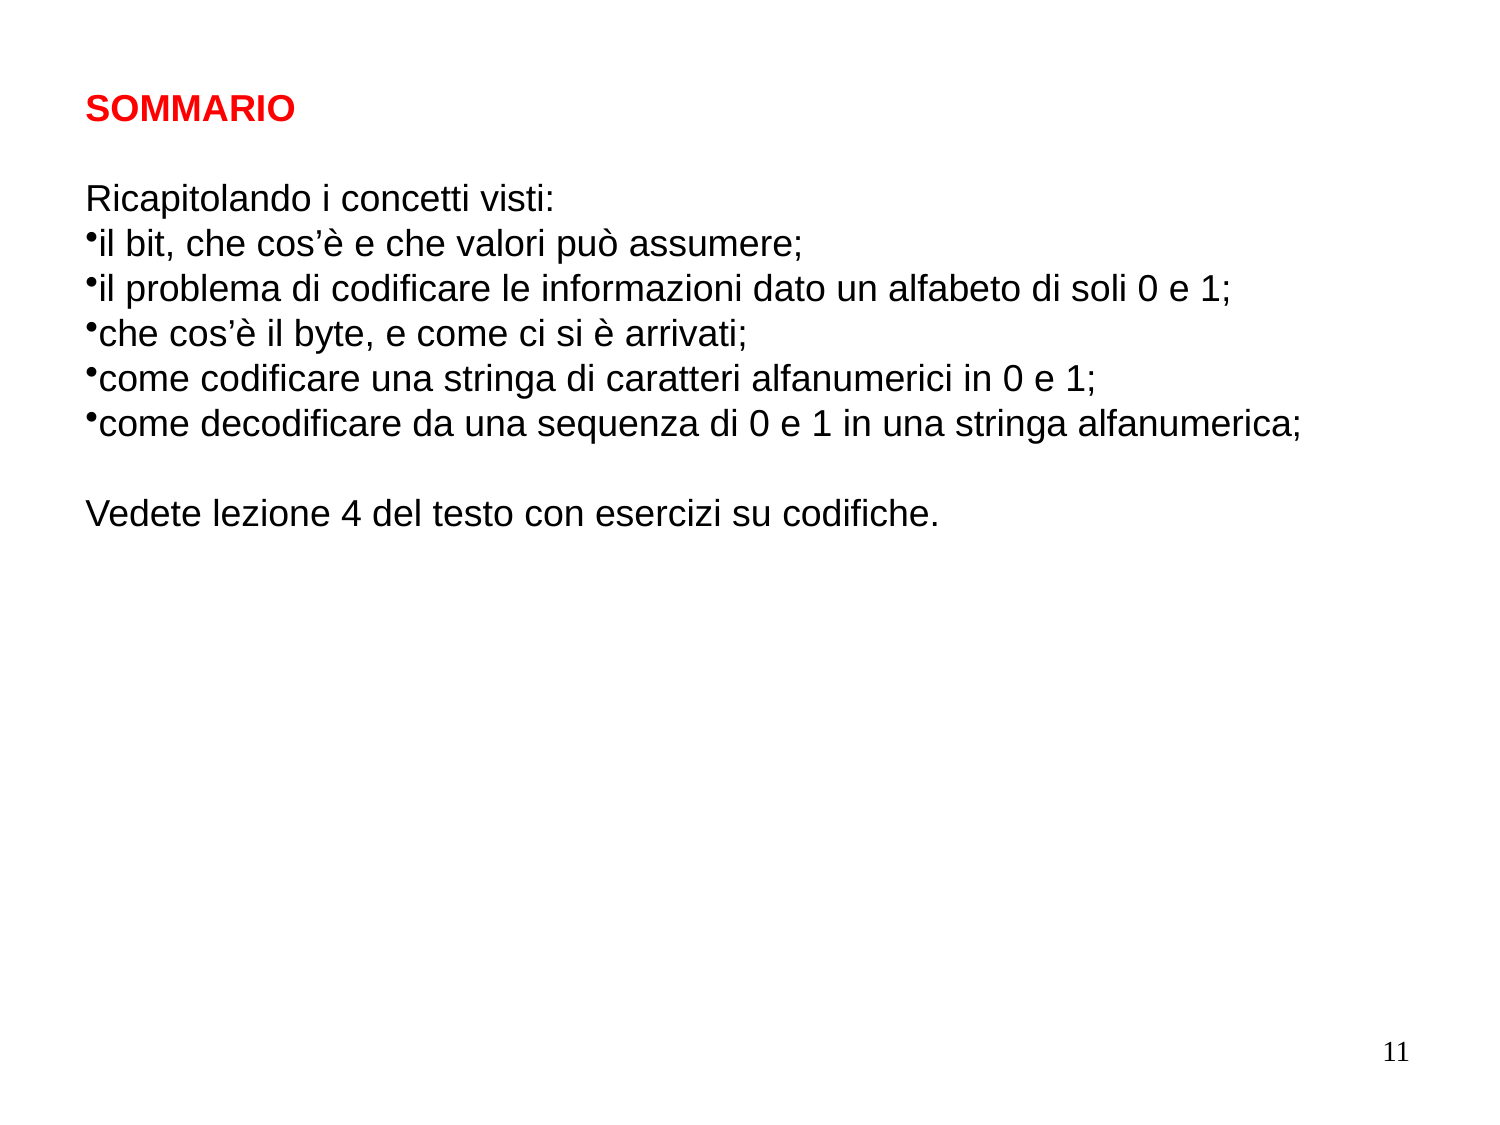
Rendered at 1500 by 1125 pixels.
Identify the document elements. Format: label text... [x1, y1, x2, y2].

slide_number 11 [1023, 1024, 1426, 1103]
text_box SOMMARIO Ricapitolando i concetti visti: il bit, che cos’è e che valori può assumere; il problema di codificare le informazioni dato un alfabeto di soli 0 e 1; che cos’è il byte, e come ci si è arrivati; come codificare una stringa di caratteri alfanumerici in 0 e 1; come decodificare da una sequenza di 0 e 1 in una stringa alfanumerica; Vedete lezione 4 del testo con esercizi su codifiche. [70, 76, 1419, 836]
